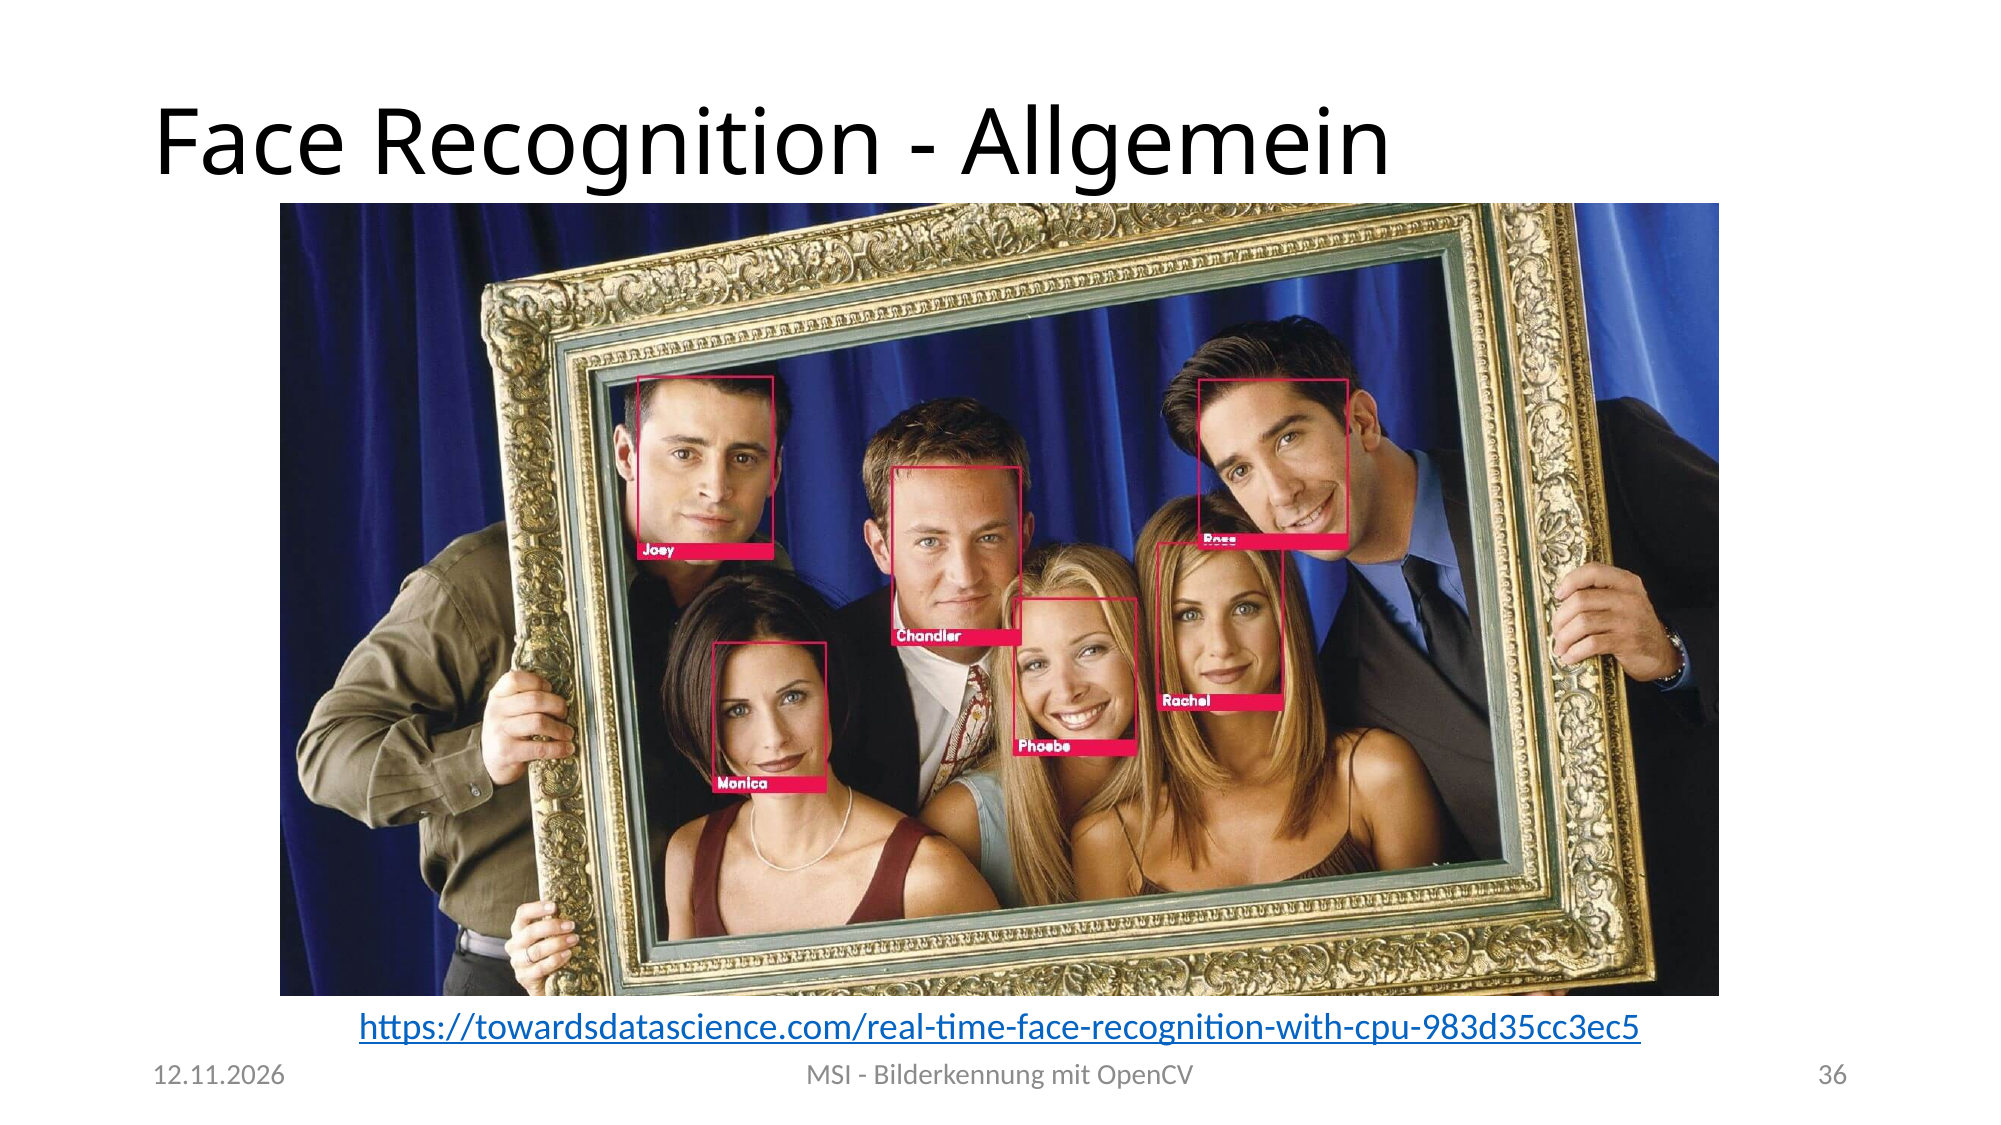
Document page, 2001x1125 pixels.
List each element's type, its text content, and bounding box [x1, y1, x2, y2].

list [280, 203, 1720, 996]
footer MSI - Bilderkennung mit OpenCV [662, 1054, 1338, 1103]
text_box https://towardsdatascience.com/real-time-face-recognition-with-cpu-983d35cc3ec5 [207, 994, 1793, 1054]
slide_number 36 [1412, 1042, 1863, 1103]
title Face Recognition - Allgemein [137, 35, 1863, 254]
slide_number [137, 1042, 588, 1103]
